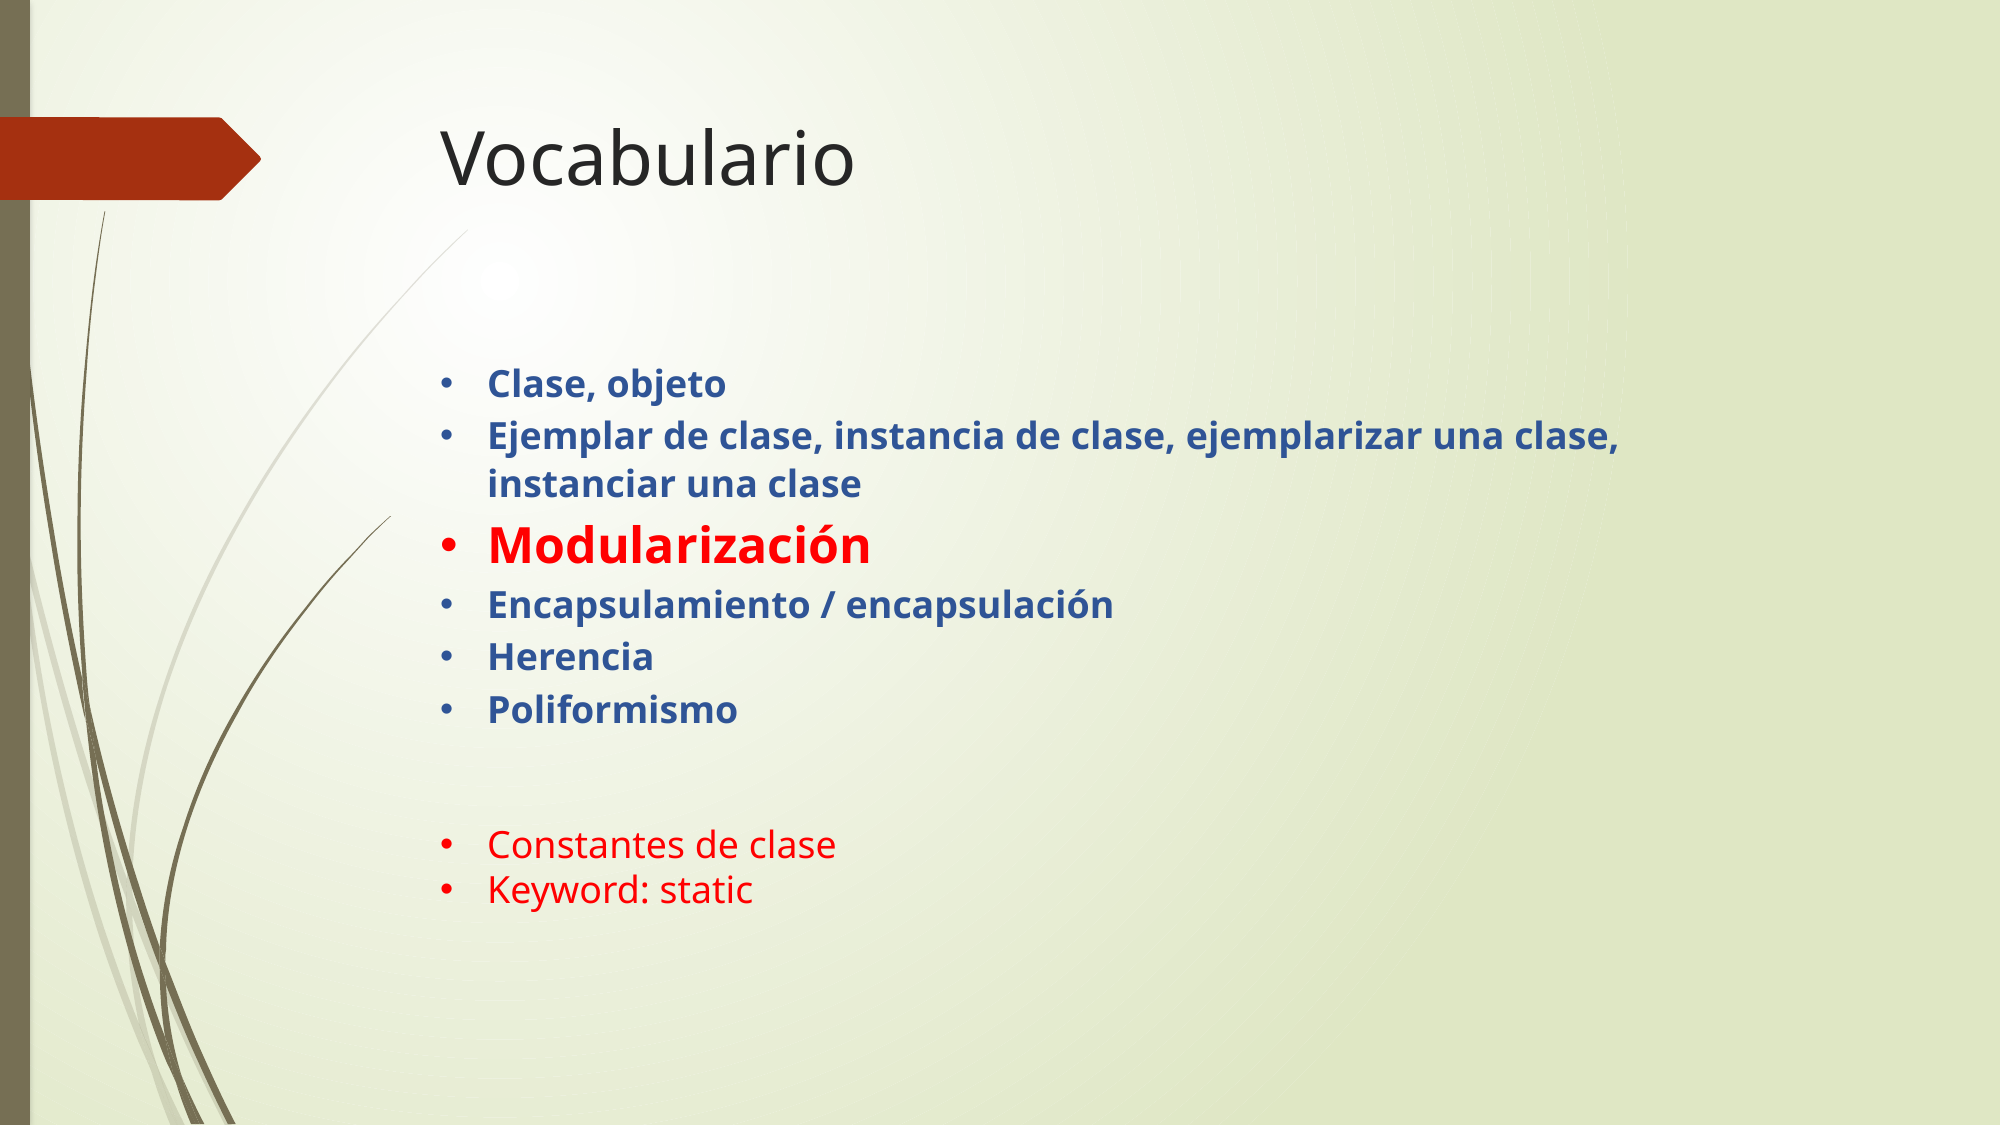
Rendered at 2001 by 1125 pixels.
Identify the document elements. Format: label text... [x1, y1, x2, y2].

text_box Clase, objeto Ejemplar de clase, instancia de clase, ejemplarizar una clase, instanciar una clase Modularización Encapsulamiento / encapsulación Herencia Poliformismo Constantes de clase Keyword: static [425, 349, 1684, 919]
title Vocabulario [425, 102, 1888, 313]
